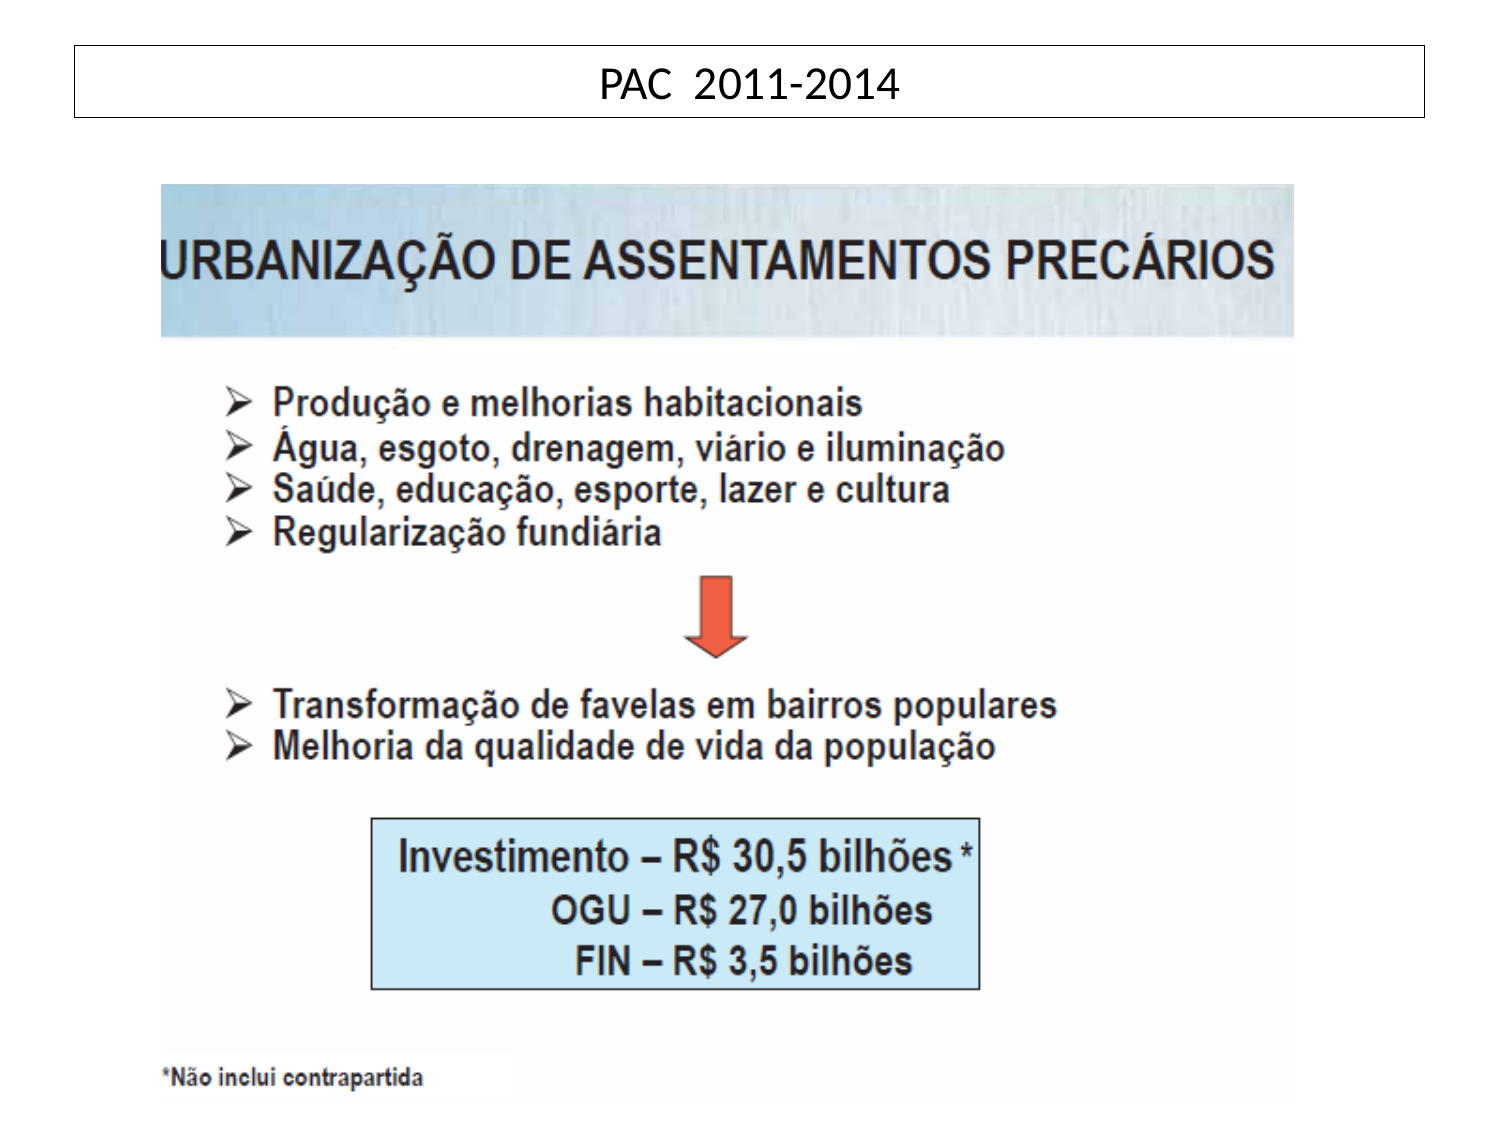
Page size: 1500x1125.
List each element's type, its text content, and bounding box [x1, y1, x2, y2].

picture [160, 184, 1294, 1106]
text_box PAC 2011-2014 [74, 45, 1425, 118]
